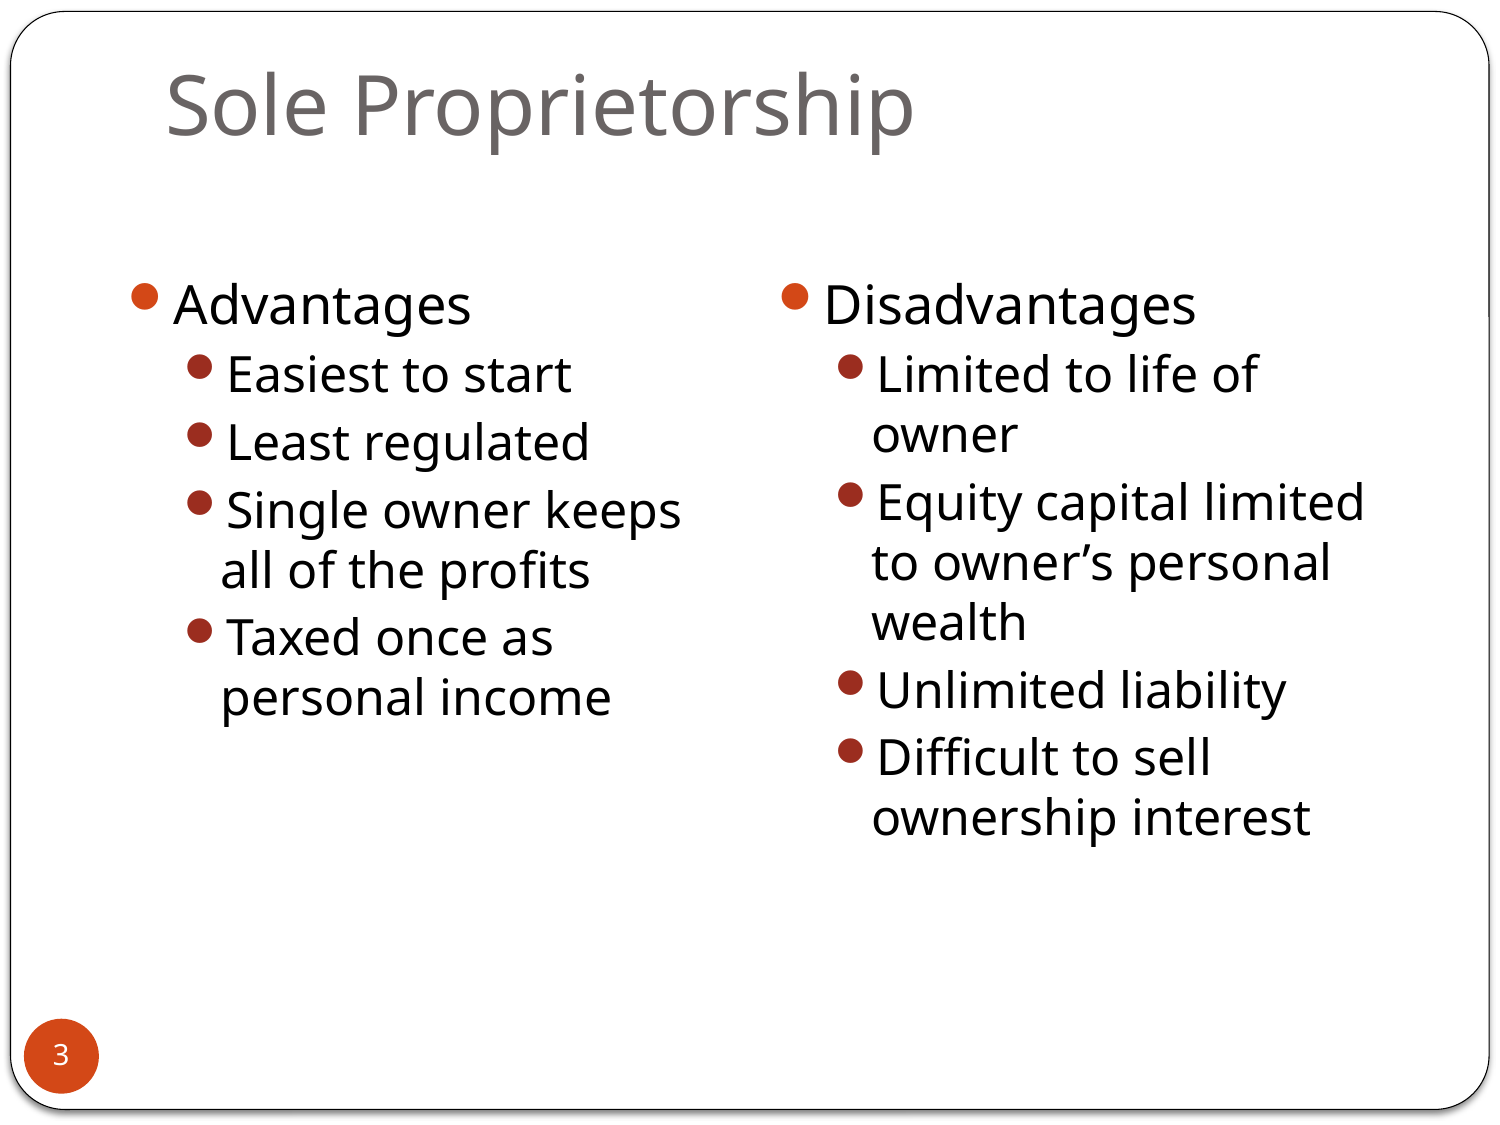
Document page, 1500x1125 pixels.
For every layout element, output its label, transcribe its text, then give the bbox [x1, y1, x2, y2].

slide_number 3 [23, 1018, 99, 1094]
list Advantages Easiest to start Least regulated Single owner keeps all of the profits Taxed once as personal income [112, 262, 737, 1005]
list Disadvantages Limited to life of owner Equity capital limited to owner’s personal wealth Unlimited liability Difficult to sell ownership interest [762, 262, 1400, 1005]
title Sole Proprietorship [150, 45, 1425, 233]
